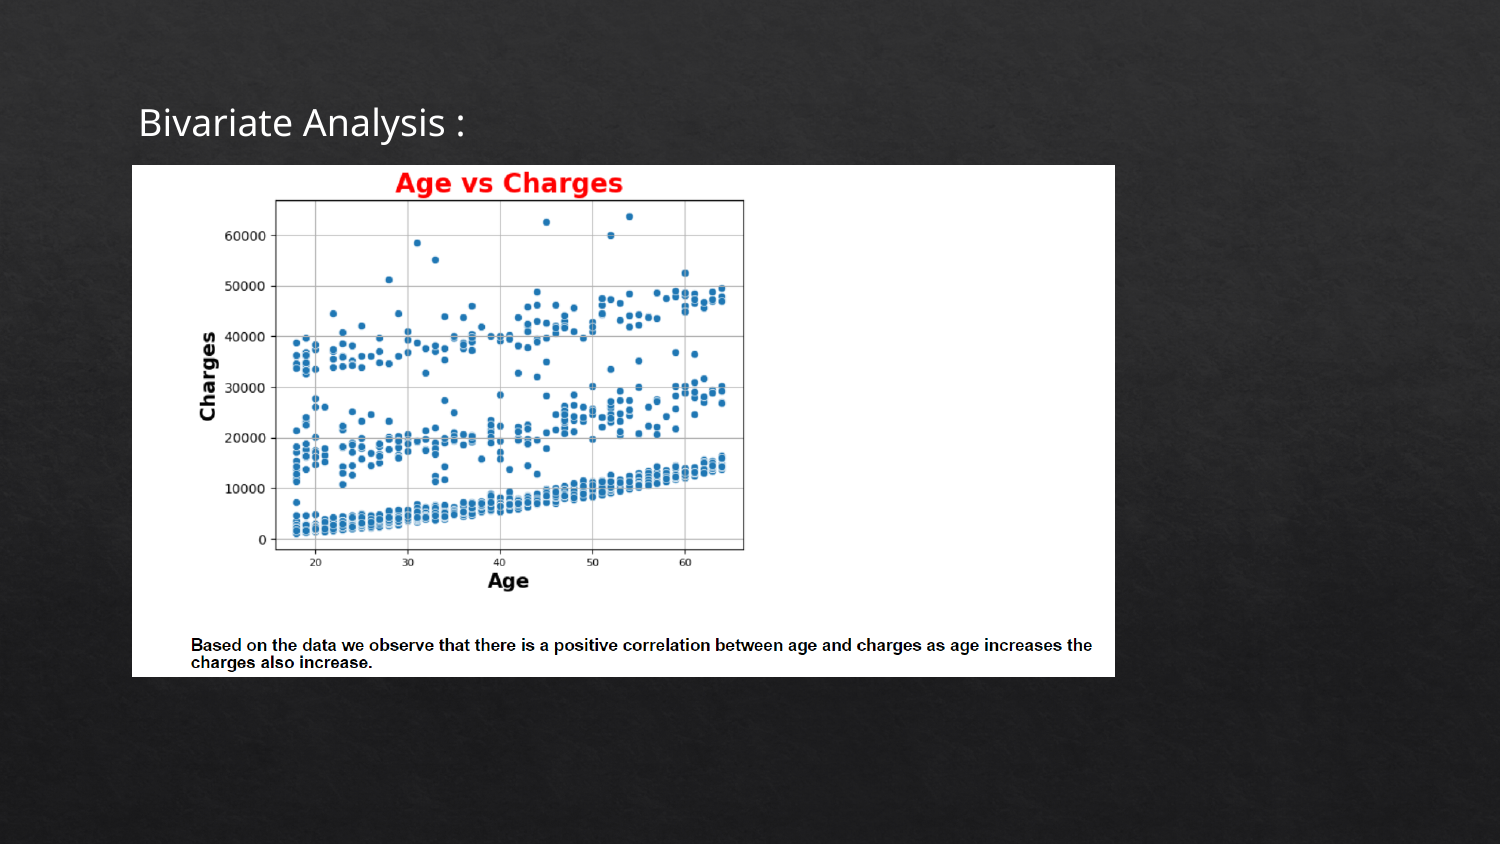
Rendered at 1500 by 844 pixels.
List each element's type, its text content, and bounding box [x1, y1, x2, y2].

picture [132, 164, 1115, 677]
text_box Bivariate Analysis : [123, 91, 481, 152]
